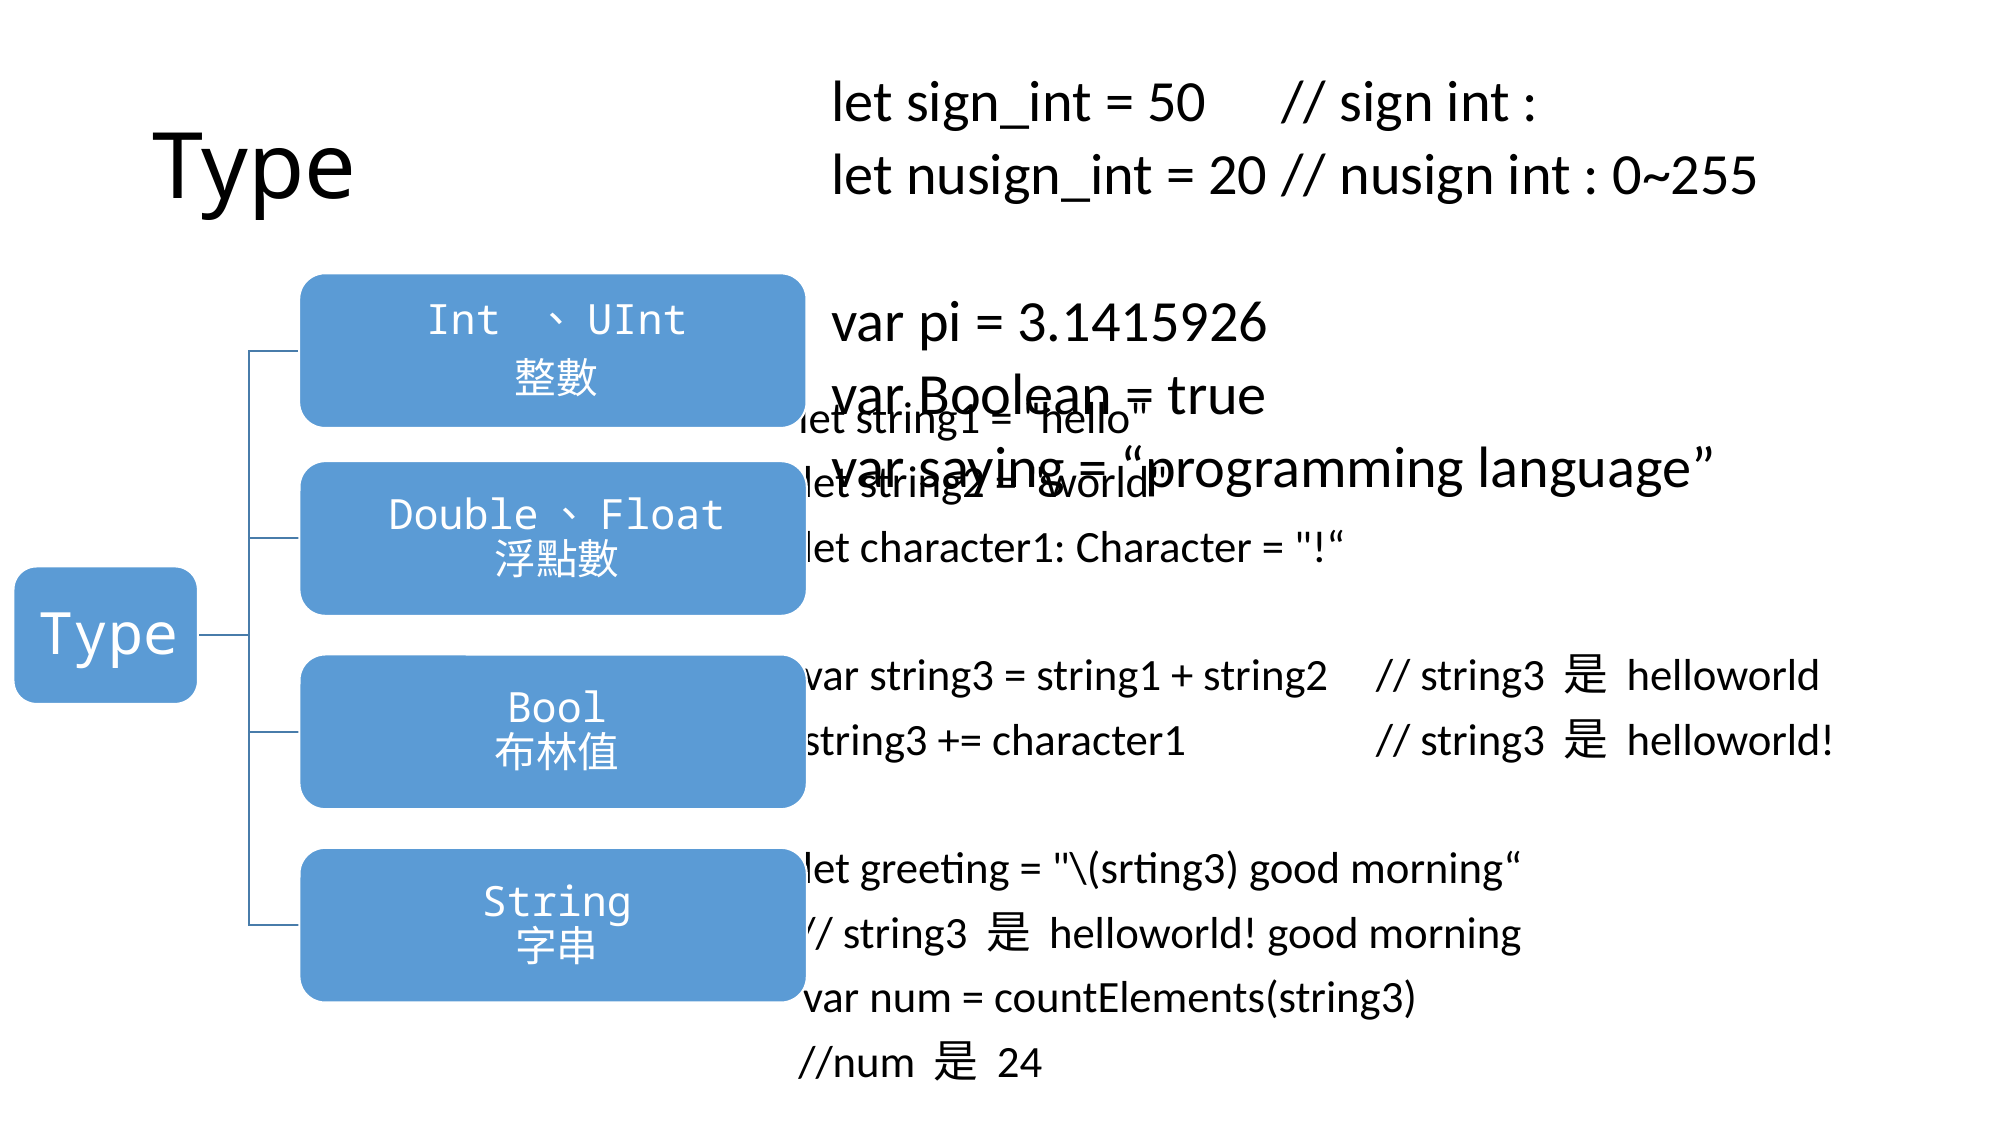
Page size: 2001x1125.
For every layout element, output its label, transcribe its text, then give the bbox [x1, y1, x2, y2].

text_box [0, 228, 1046, 1043]
text_box let string1 = "hello" let string2 = "world" let character1: Character = "!“ var string3 = string1 + string2 // string3 是 helloworld string3 += character1 // string3 是 helloworld! let greeting = "\(srting3) good morning“ // string3 是 helloworld! good morning var num = countElements(string3) //num 是 24 [667, 387, 1942, 1101]
title Type [137, 59, 1863, 228]
text_box let sign_int = 50 // sign int : let nusign_int = 20 // nusign int : 0~255 var pi = 3.1415926 var Boolean = true var saying = “programming language” [741, 63, 1942, 387]
